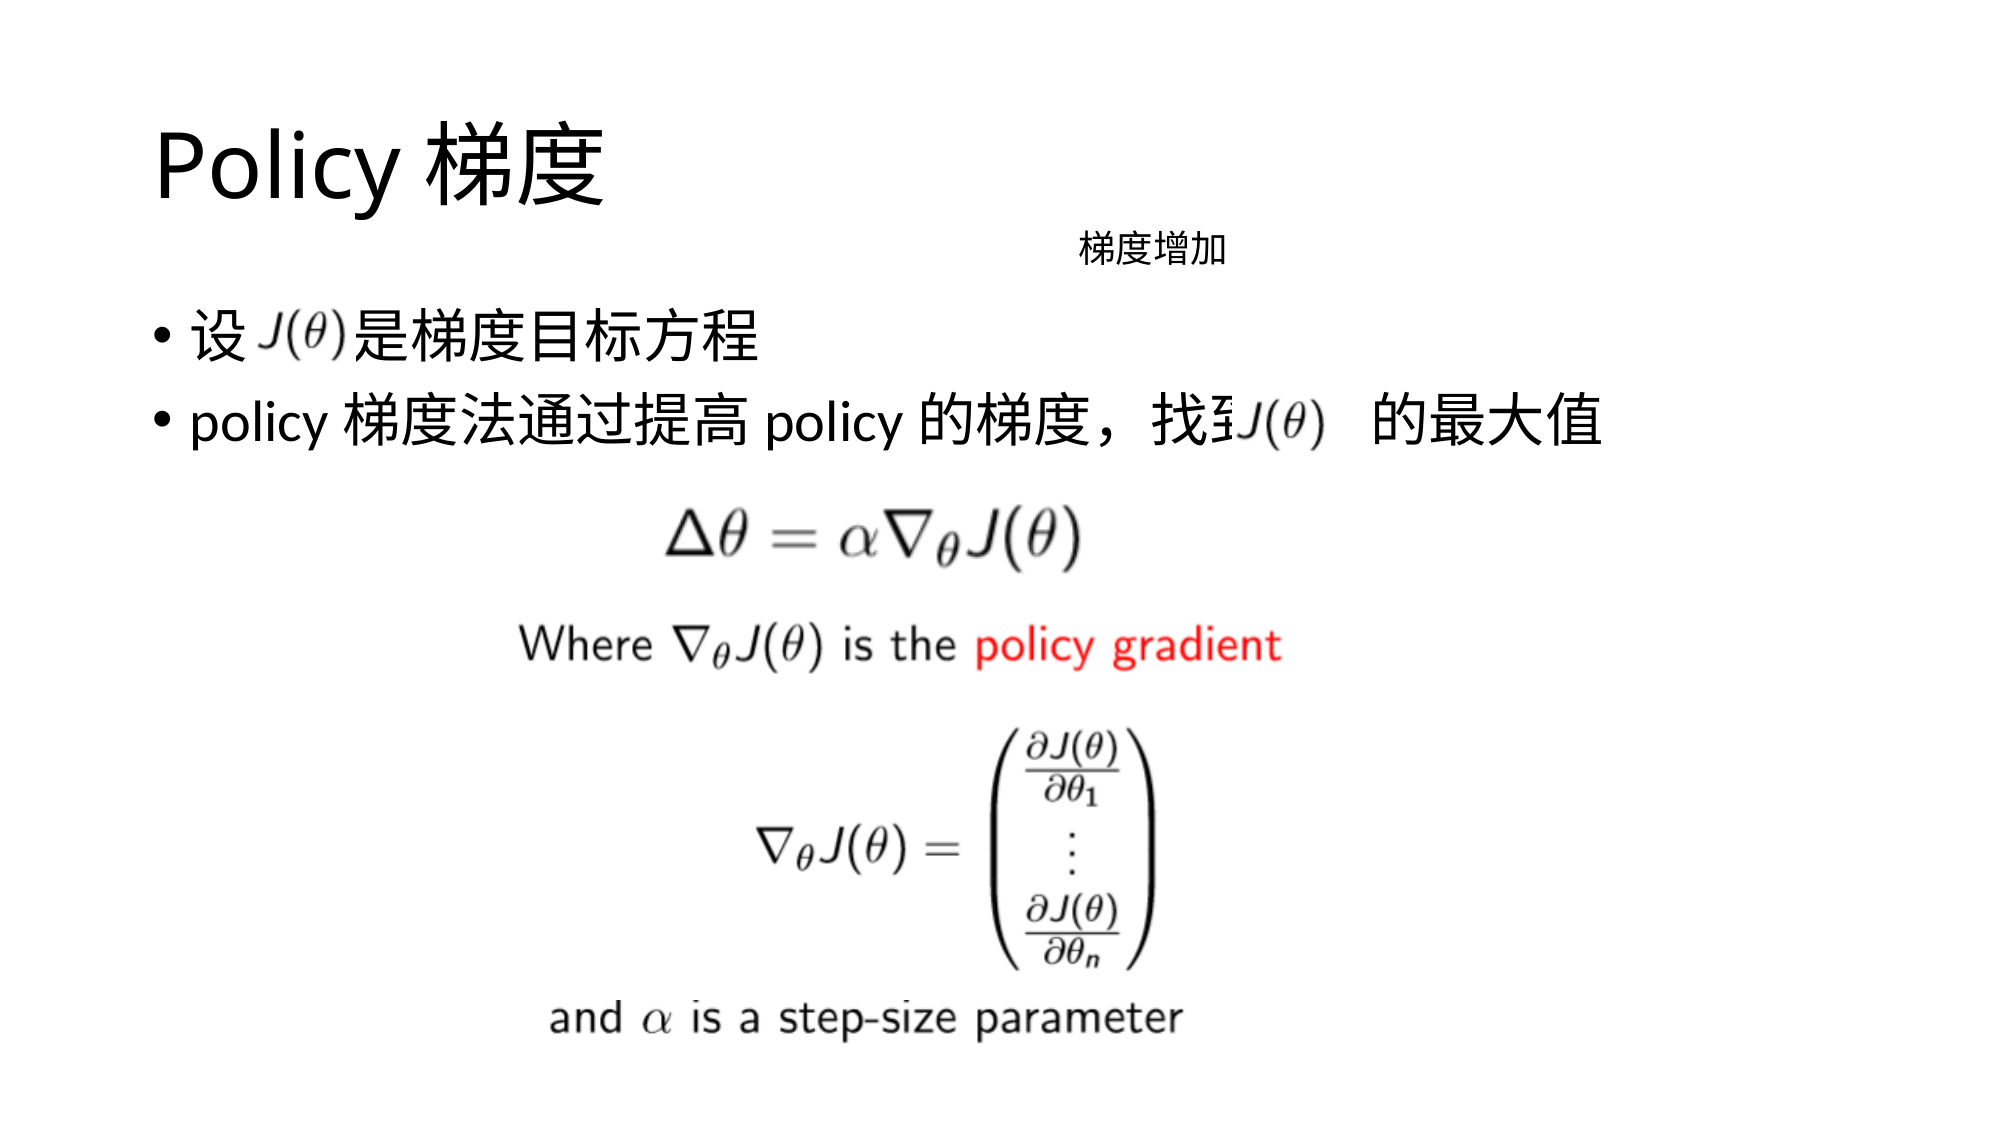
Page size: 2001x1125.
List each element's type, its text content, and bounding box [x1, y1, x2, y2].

picture [549, 1000, 1203, 1048]
picture [517, 603, 1284, 983]
title Policy梯度 [137, 59, 1863, 278]
text_box 梯度增加 [1063, 217, 1432, 278]
picture [253, 299, 356, 367]
picture [640, 499, 1112, 582]
list 设 是梯度目标方程 policy梯度法通过提高policy的梯度，找到 的最大值 [137, 299, 1863, 1014]
picture [1232, 389, 1335, 457]
